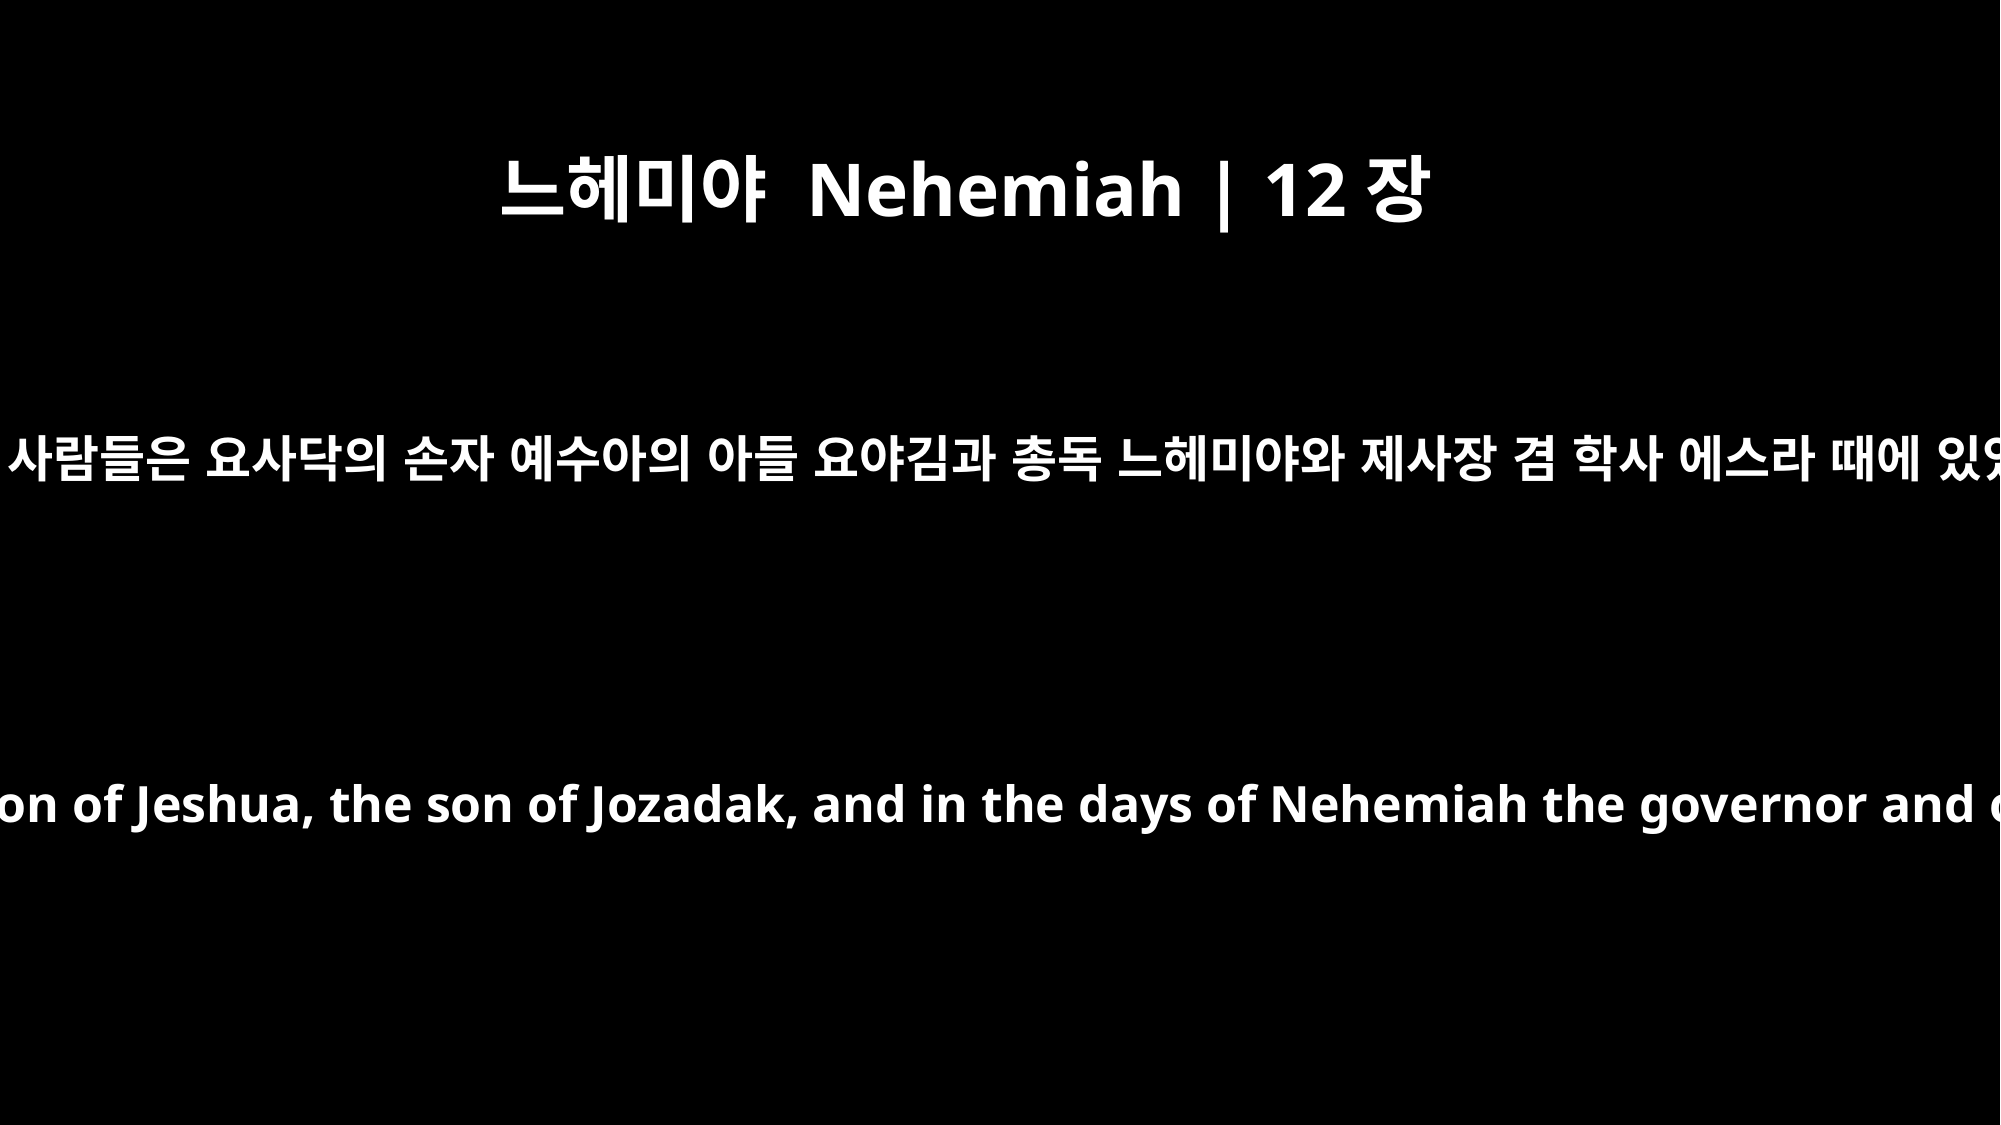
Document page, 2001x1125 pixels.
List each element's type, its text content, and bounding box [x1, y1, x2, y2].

text_box They served in the days of Joiakim son of Jeshua, the son of Jozadak, and in the days of Nehemiah the governor and of Ezra the priest and scribe. [0, 764, 2000, 840]
text_box 26 이상의 모든 사람들은 요사닥의 손자 예수아의 아들 요야김과 총독 느헤미야와 제사장 겸 학사 에스라 때에 있었느니라 [0, 359, 2000, 495]
text_box 느헤미야 Nehemiah | 12장 [484, 136, 1448, 239]
